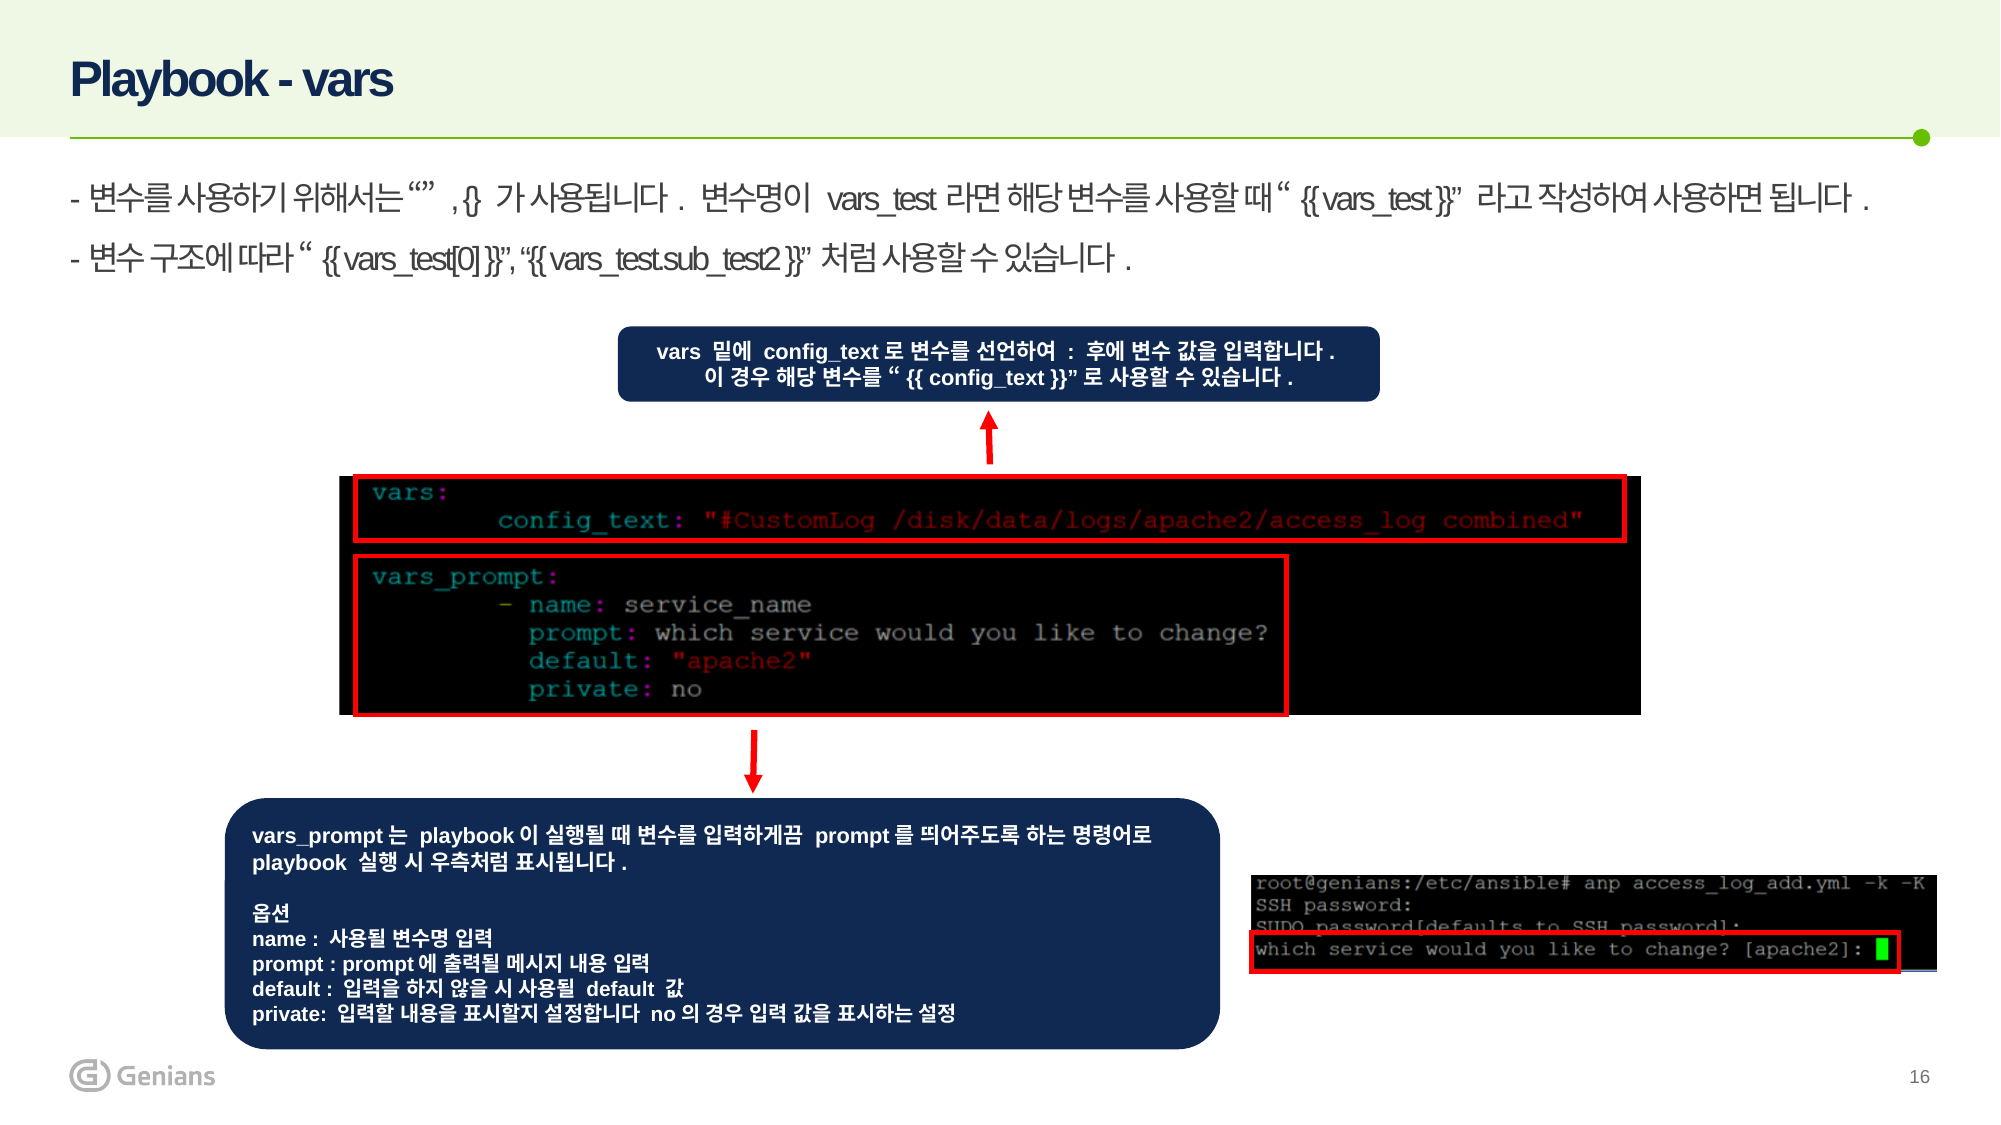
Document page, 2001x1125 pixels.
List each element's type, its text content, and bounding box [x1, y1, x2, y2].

text_box vars_prompt는 playbook이 실행될 때 변수를 입력하게끔 prompt를 띄어주도록 하는 명령어로 playbook 실행 시 우측처럼 표시됩니다. 옵션 name : 사용될 변수명 입력 prompt : prompt에 출력될 메시지 내용 입력 default : 입력을 하지 않을 시 사용될 default 값 private: 입력할 내용을 표시할지 설정합니다 no의 경우 입력 값을 표시하는 설정 [224, 798, 1221, 1050]
picture [339, 476, 1641, 715]
picture [1251, 875, 1937, 972]
text_box Playbook - vars [69, 34, 824, 107]
text_box -변수를 사용하기 위해서는 “” , {} 가 사용됩니다. 변수명이 vars_test라면 해당 변수를 사용할 때 “{{ vars_test }}” 라고 작성하여 사용하면 됩니다. -변수 구조에 따라 “{{ vars_test[0] }}”, “{{ vars_test.sub_test2 }}”처럼 사용할 수 있습니다. [69, 157, 1937, 278]
text_box vars 밑에 config_text로 변수를 선언하여 : 후에 변수 값을 입력합니다. 이 경우 해당 변수를 “{{ config_text }}”로 사용할 수 있습니다. [617, 326, 1380, 402]
picture [69, 1059, 215, 1092]
